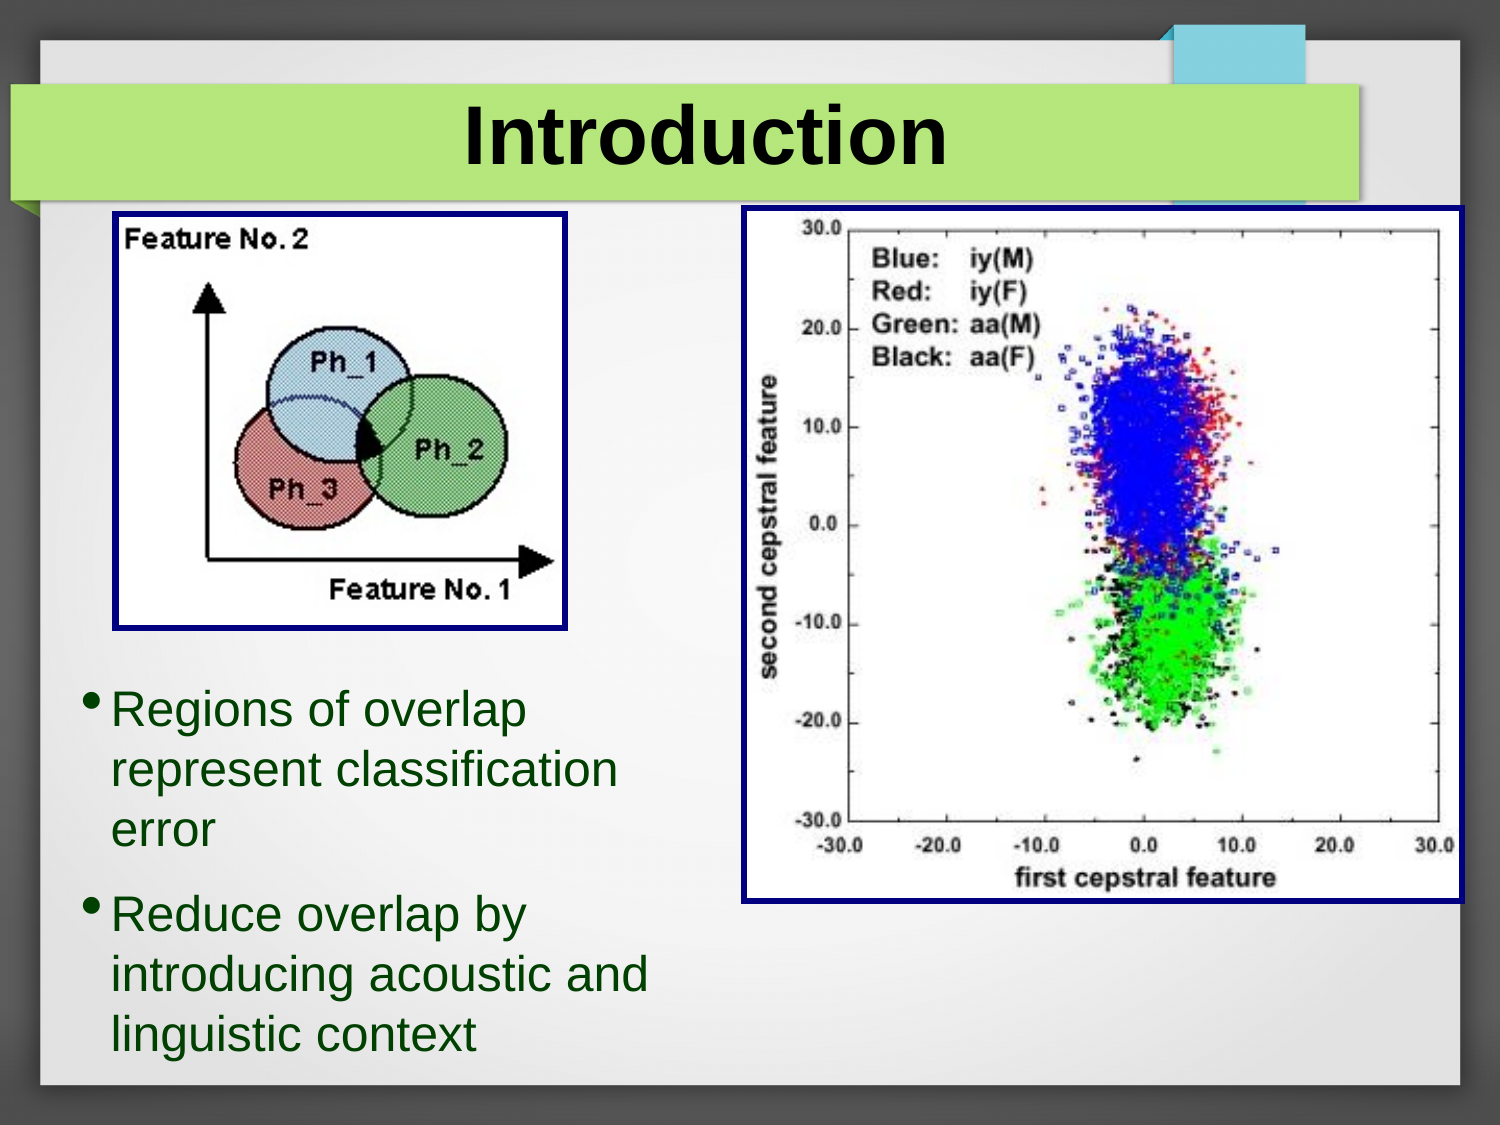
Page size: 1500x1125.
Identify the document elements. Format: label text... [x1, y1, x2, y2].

text_box Introduction [117, 73, 1320, 179]
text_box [67, 216, 685, 1069]
picture [0, 0, 1500, 1125]
